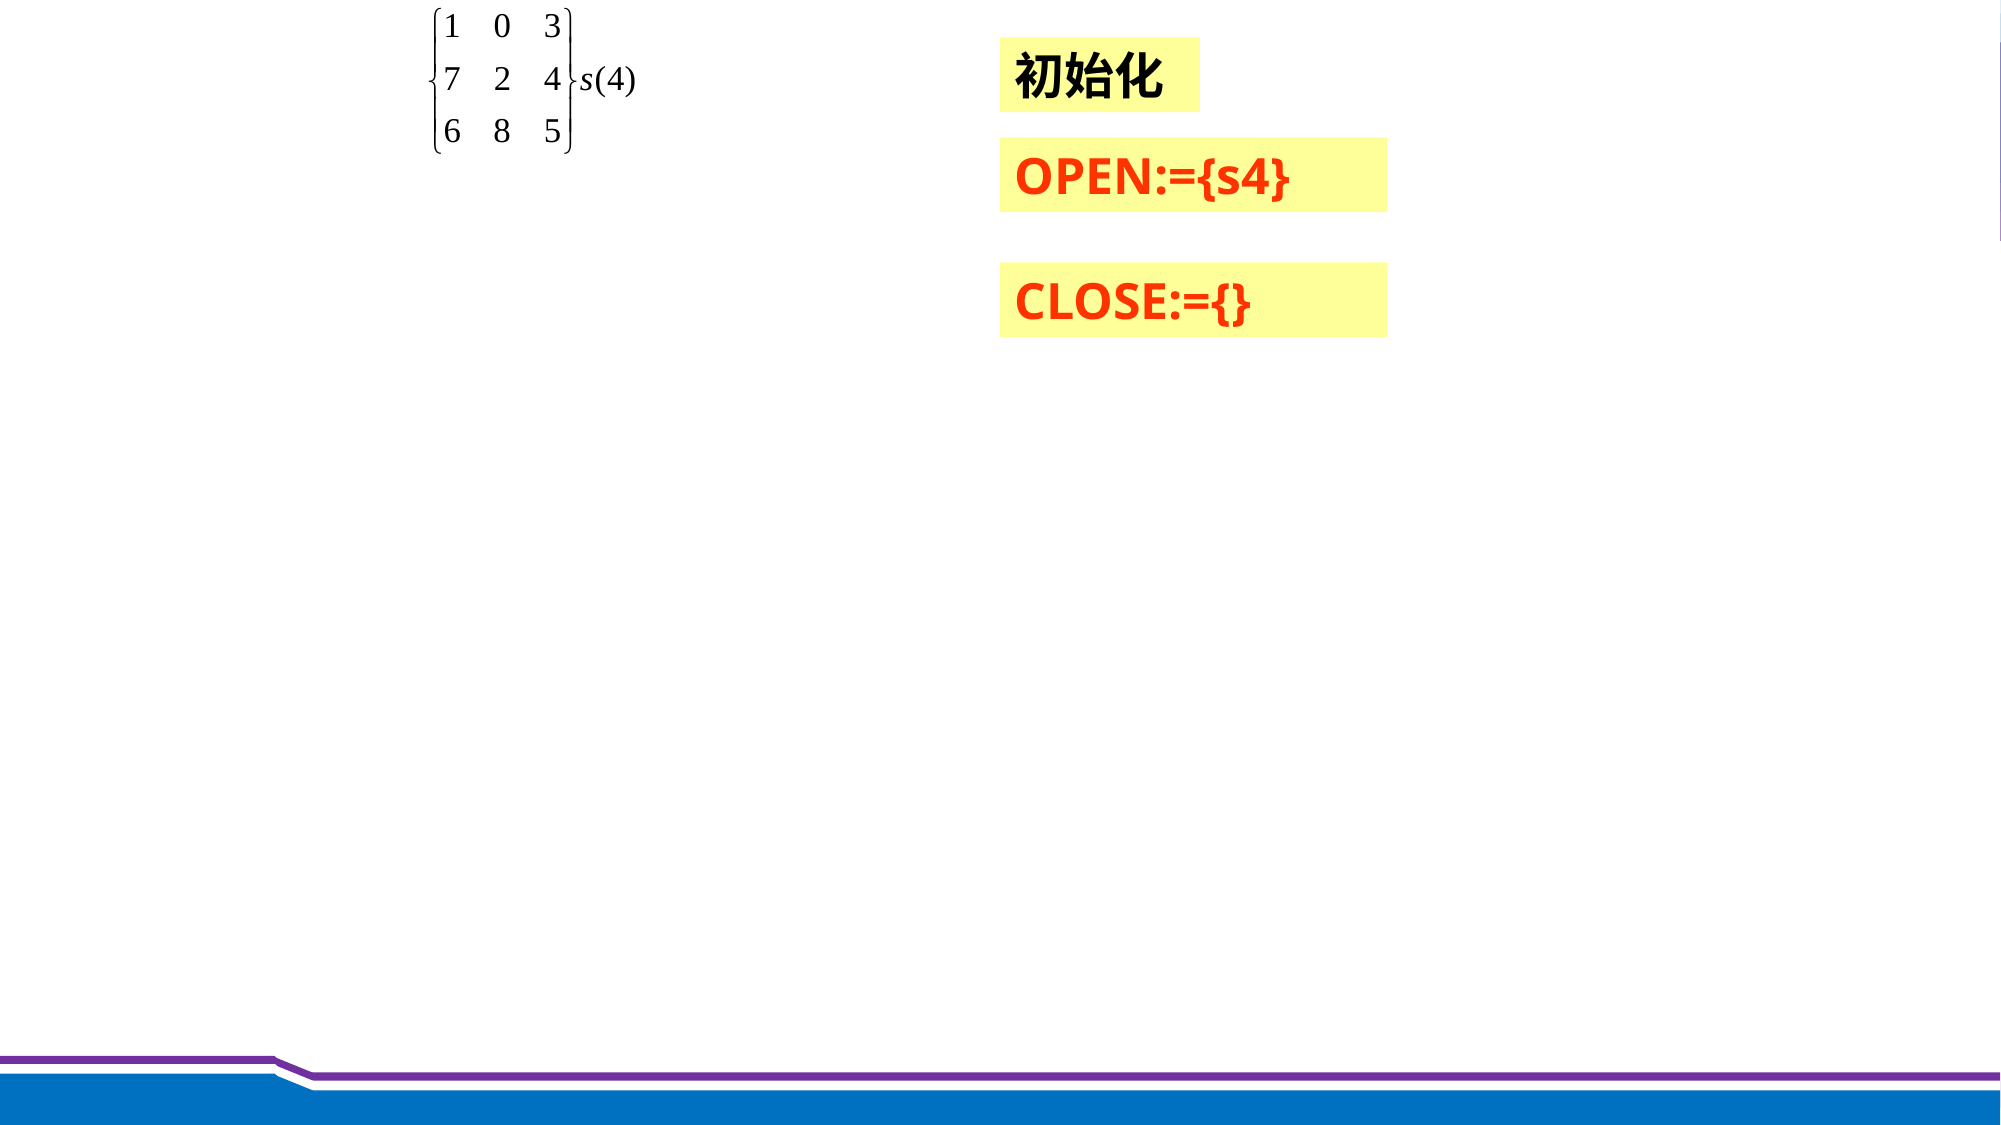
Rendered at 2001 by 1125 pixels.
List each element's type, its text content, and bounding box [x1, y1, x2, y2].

text_box 初始化 [999, 37, 1200, 113]
text_box OPEN:={s4} [999, 137, 1388, 213]
text_box CLOSE:={} [999, 262, 1388, 338]
text_box [0, 0, 2000, 246]
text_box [421, 0, 642, 163]
